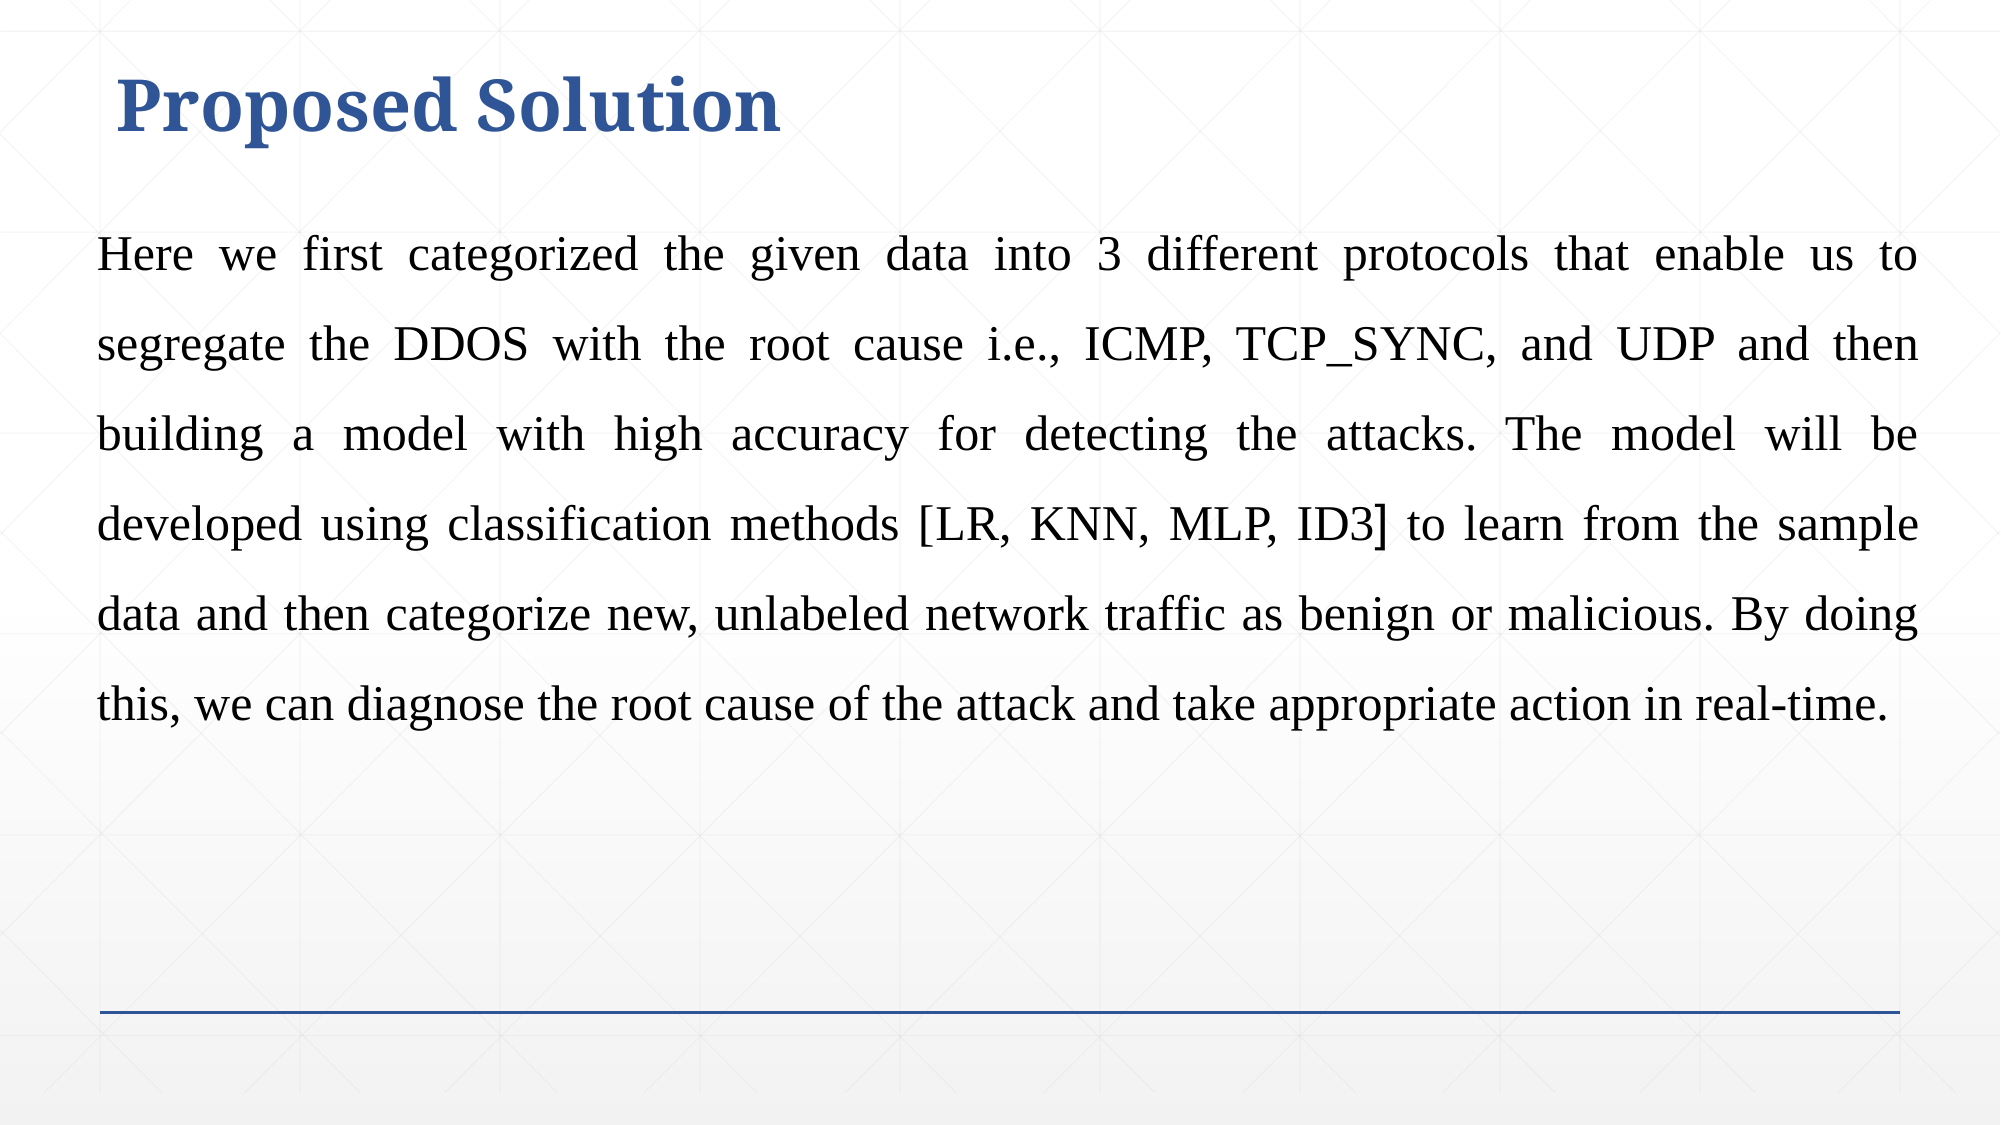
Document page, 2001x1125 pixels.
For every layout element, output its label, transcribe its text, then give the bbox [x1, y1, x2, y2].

text_box Proposed Solution [101, 26, 890, 155]
text_box Here we first categorized the given data into 3 different protocols that enable us to segregate the DDOS with the root cause i.e., ICMP, TCP_SYNC, and UDP and then building a model with high accuracy for detecting the attacks. The model will be developed using classification methods [LR, KNN, MLP, ID3] to learn from the sample data and then categorize new, unlabeled network traffic as benign or malicious. By doing this, we can diagnose the root cause of the attack and take appropriate action in real-time. [65, 182, 1935, 738]
